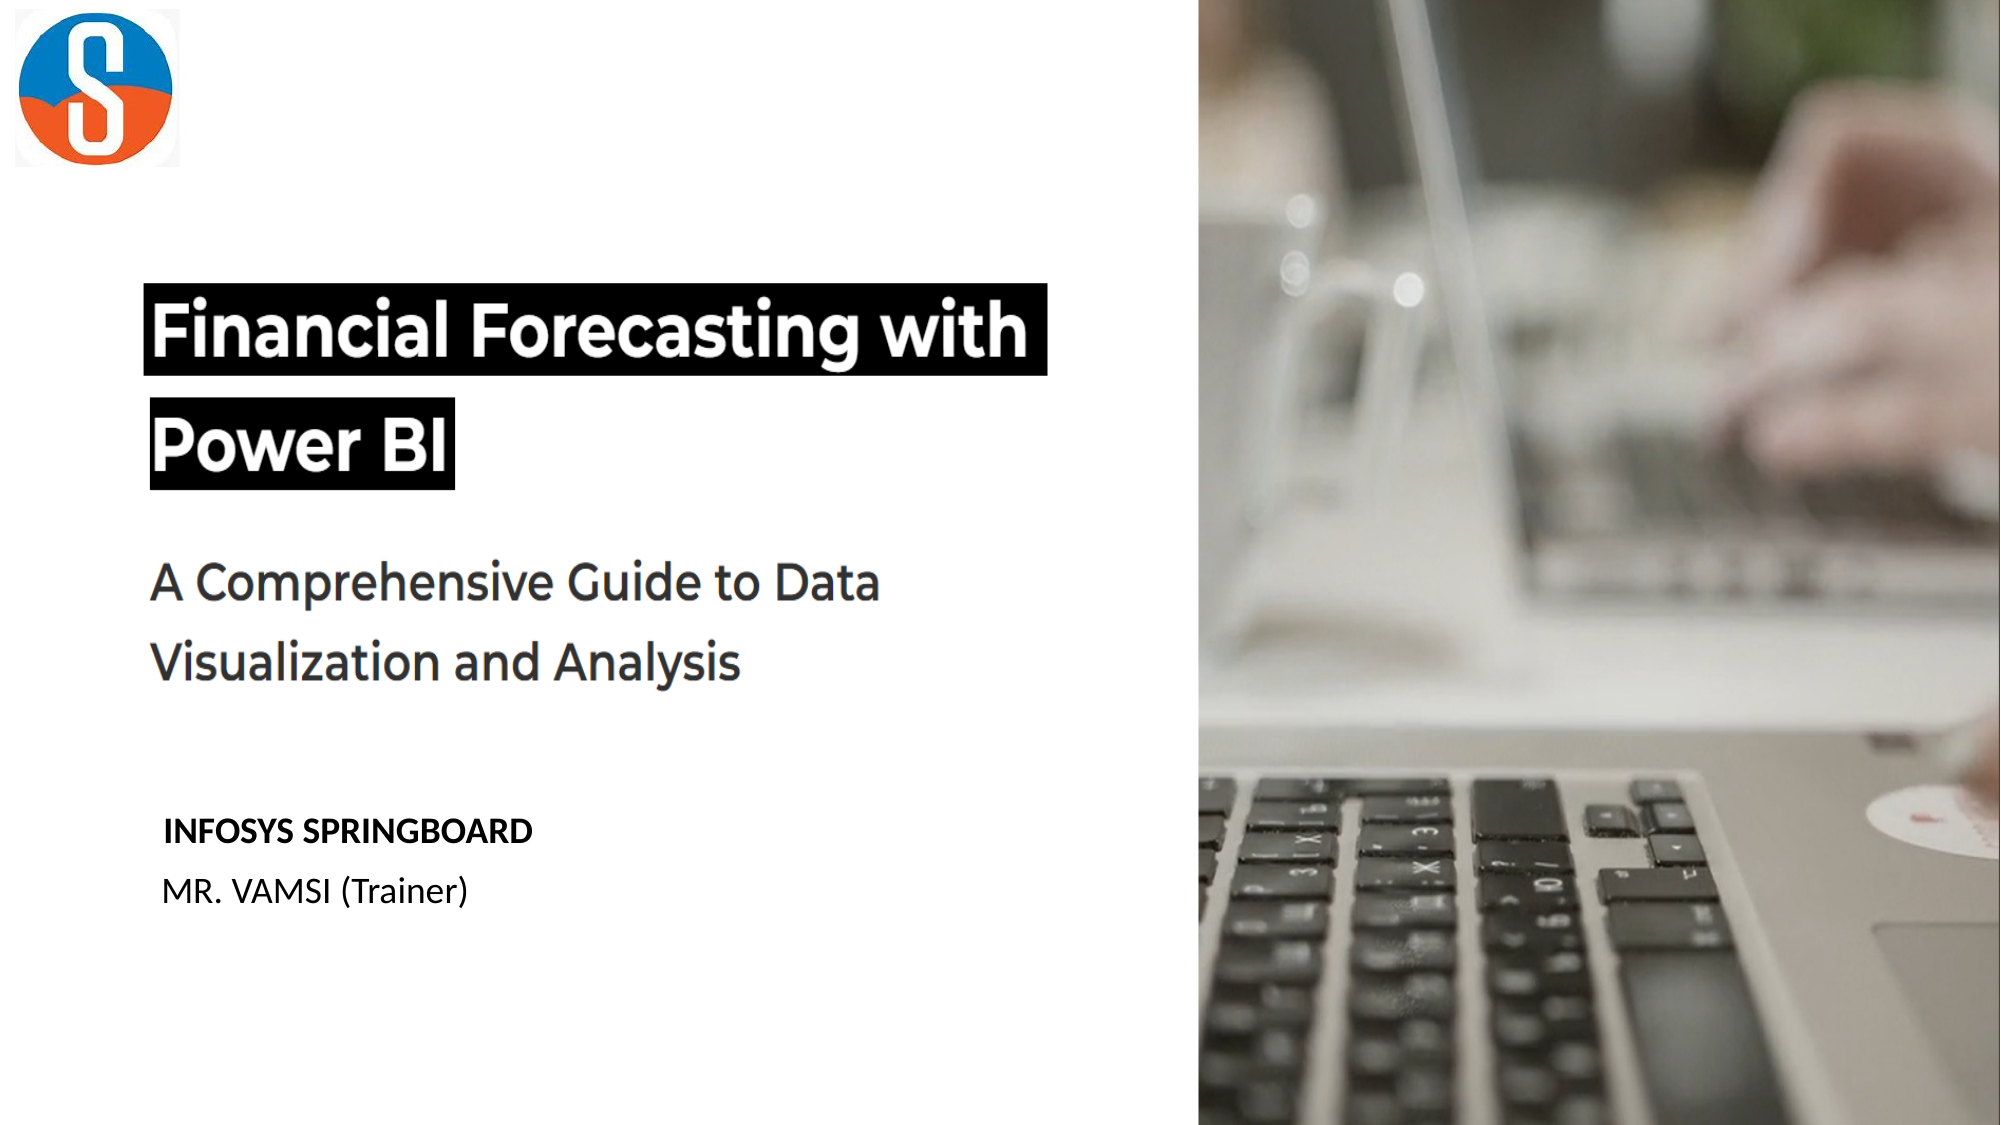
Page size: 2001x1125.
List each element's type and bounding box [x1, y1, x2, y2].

text_box [0, 0, 2000, 1125]
text_box [15, 9, 777, 167]
